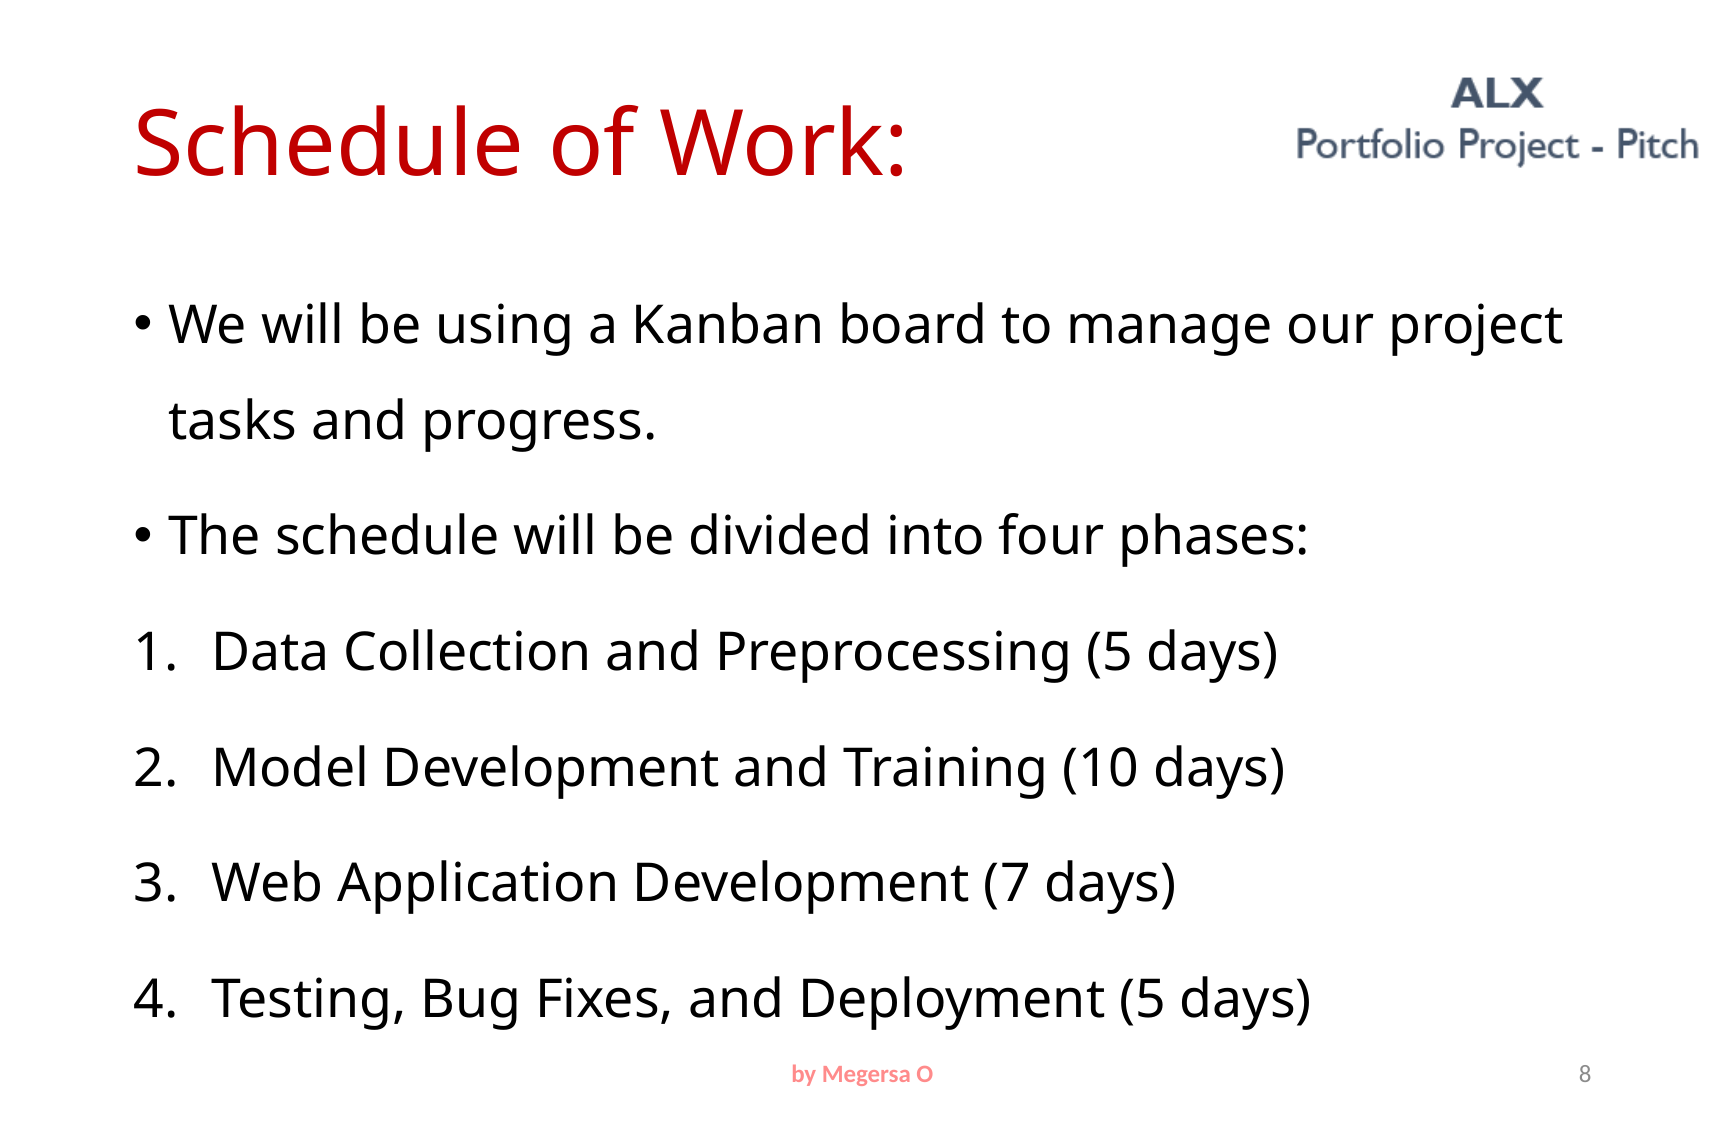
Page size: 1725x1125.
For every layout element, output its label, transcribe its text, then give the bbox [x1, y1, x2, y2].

picture [1607, 59, 1705, 171]
footer by Megersa O [571, 1042, 1154, 1103]
list We will be using a Kanban board to manage our project tasks and progress. The schedule will be divided into four phases: Data Collection and Preprocessing (5 days) Model Development and Training (10 days) Web Application Development (7 days) Testing, Bug Fixes, and Deployment (5 days) [118, 249, 1607, 1043]
title Schedule of Work: [118, 59, 1607, 233]
slide_number 8 [1218, 1042, 1607, 1103]
